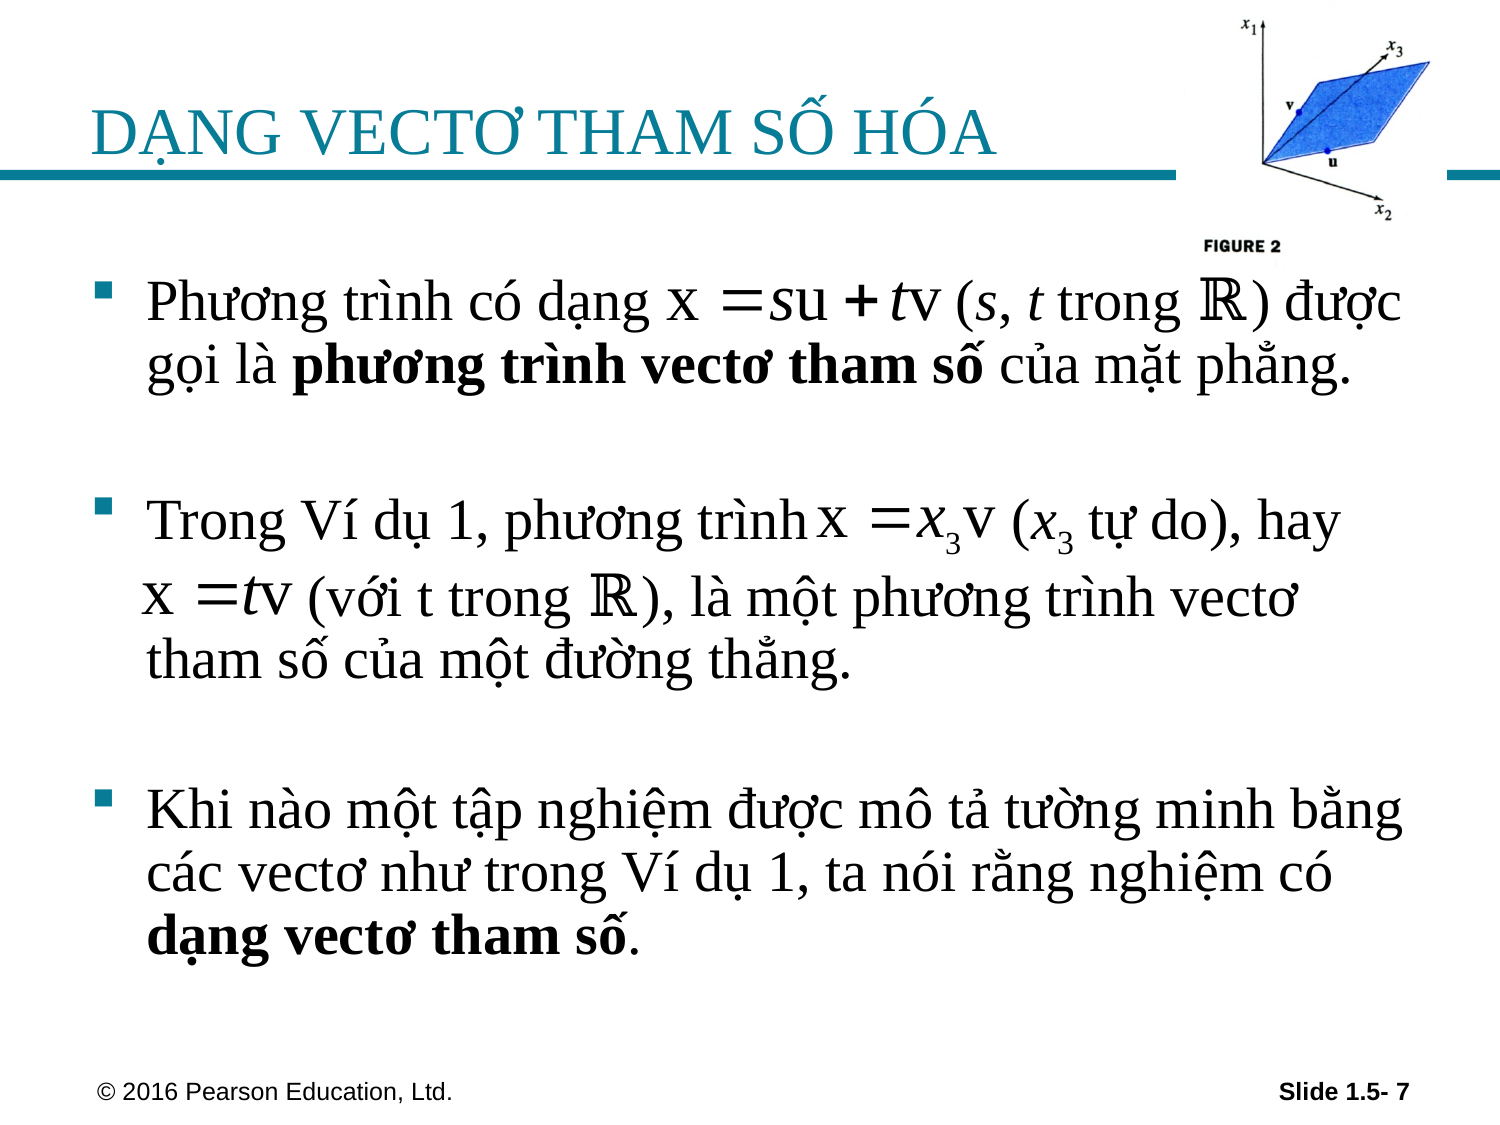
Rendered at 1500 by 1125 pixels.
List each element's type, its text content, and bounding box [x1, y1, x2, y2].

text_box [812, 483, 1000, 560]
picture [1176, 1, 1447, 269]
slide_number Slide 1.5- 7 [1113, 1034, 1425, 1113]
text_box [137, 572, 296, 621]
footer © 2016 Pearson Education, Ltd. [75, 1034, 1113, 1113]
list Phương trình có dạng (s, t trong ℝ) được gọi là phương trình vectơ tham số của mặt phẳng. Trong Ví dụ 1, phương trình (x3 tự do), hay (với t trong ℝ), là một phương trình vectơ tham số của một đường thẳng. Khi nào một tập nghiệm được mô tả tường minh bằng các vectơ như trong Ví dụ 1, ta nói rằng nghiệm có dạng vectơ tham số. [75, 262, 1425, 1013]
title DẠNG VECTƠ THAM SỐ HÓA [75, 0, 1425, 175]
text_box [662, 279, 963, 328]
